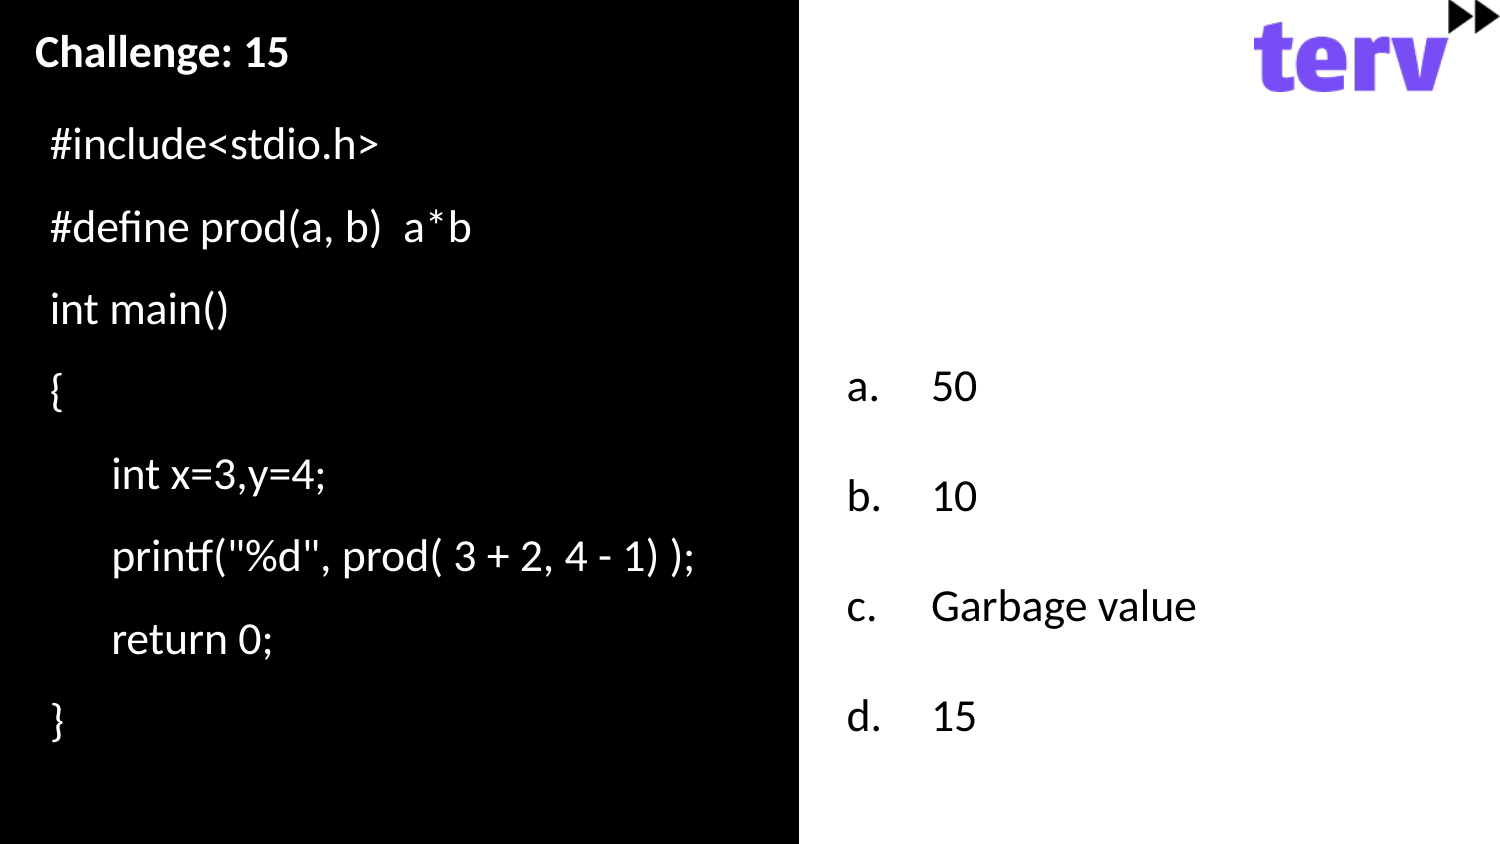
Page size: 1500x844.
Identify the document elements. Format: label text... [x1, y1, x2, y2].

picture [1254, 0, 1500, 92]
text_box #include<stdio.h> #define prod(a, b) a*b int main() { int x=3,y=4; printf("%d", prod( 3 + 2, 4 - 1) ); return 0; } [35, 78, 797, 754]
text_box [0, 0, 799, 844]
text_box 50 10 Garbage value 15 [831, 292, 1418, 748]
text_box Challenge: 15 [20, 14, 305, 84]
